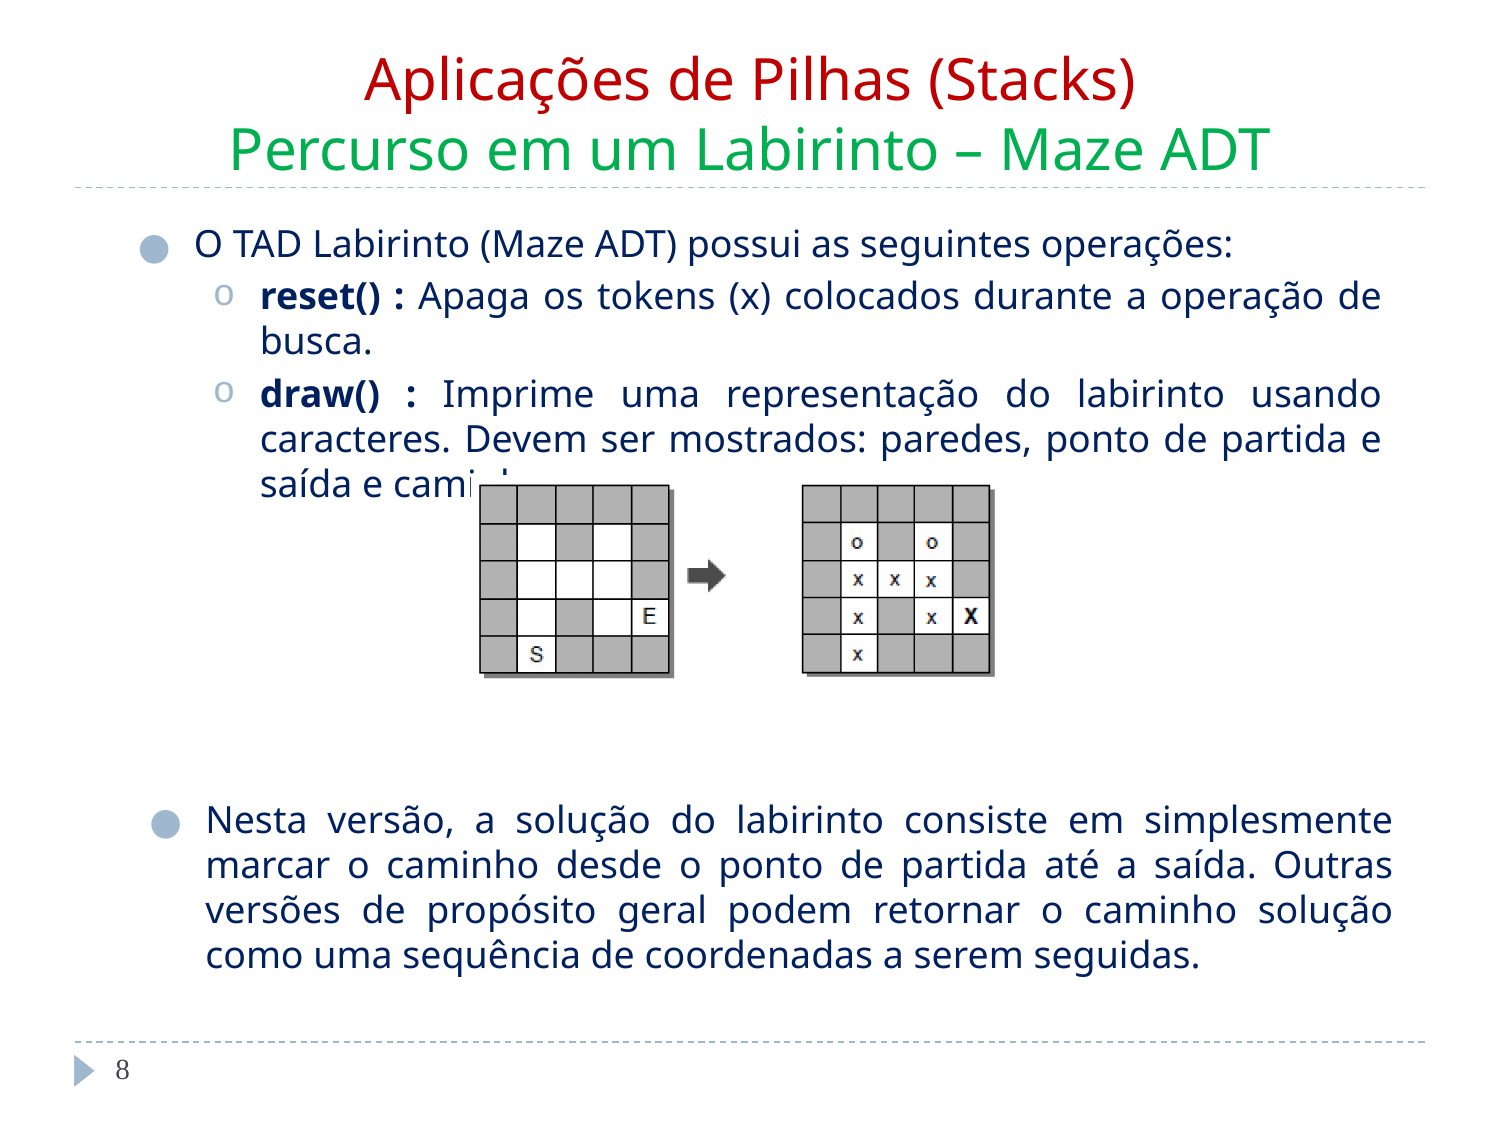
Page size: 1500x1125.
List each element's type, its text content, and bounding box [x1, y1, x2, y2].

picture [797, 475, 999, 684]
slide_number ‹#› [100, 1042, 426, 1103]
text_box Nesta versão, a solução do labirinto consiste em simplesmente marcar o caminho desde o ponto de partida até a saída. Outras versões de propósito geral podem retornar o caminho solução como uma sequência de coordenadas a serem seguidas. [134, 787, 1410, 1015]
title Aplicações de Pilhas (Stacks) Percurso em um Labirinto – Maze ADT [75, 37, 1425, 65]
picture [471, 475, 729, 684]
title Aplicações de Pilhas (Stacks) Percurso em um Labirinto – Maze ADT [75, 66, 1425, 188]
text_box O TAD Labirinto (Maze ADT) possui as seguintes operações: reset() : Apaga os tokens (x) colocados durante a operação de busca. draw() : Imprime uma representação do labirinto usando caracteres. Devem ser mostrados: paredes, ponto de partida e saída e caminho. [122, 212, 1398, 439]
